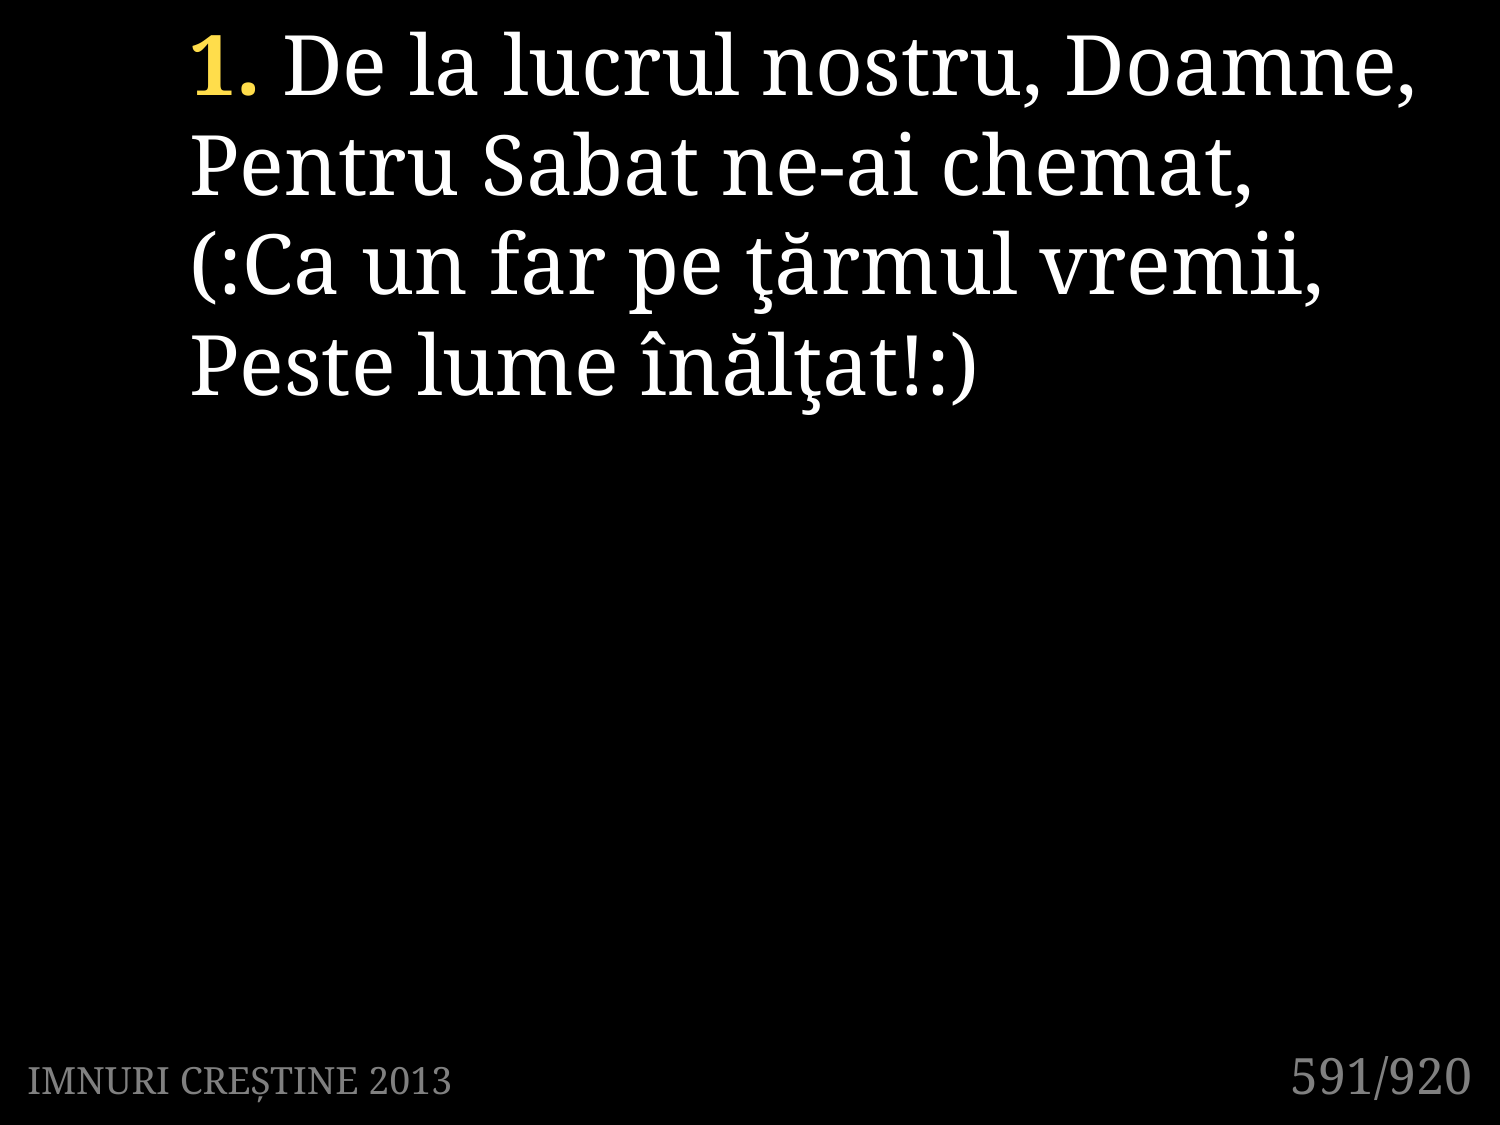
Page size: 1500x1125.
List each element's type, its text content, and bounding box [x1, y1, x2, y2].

text_box IMNURI CREȘTINE 2013 [12, 1049, 637, 1110]
text_box 1. De la lucrul nostru, Doamne, Pentru Sabat ne-ai chemat, (:Ca un far pe ţărmul vremii, Peste lume înălţat!:) [174, 4, 1500, 419]
text_box 591/920 [637, 1037, 1488, 1113]
